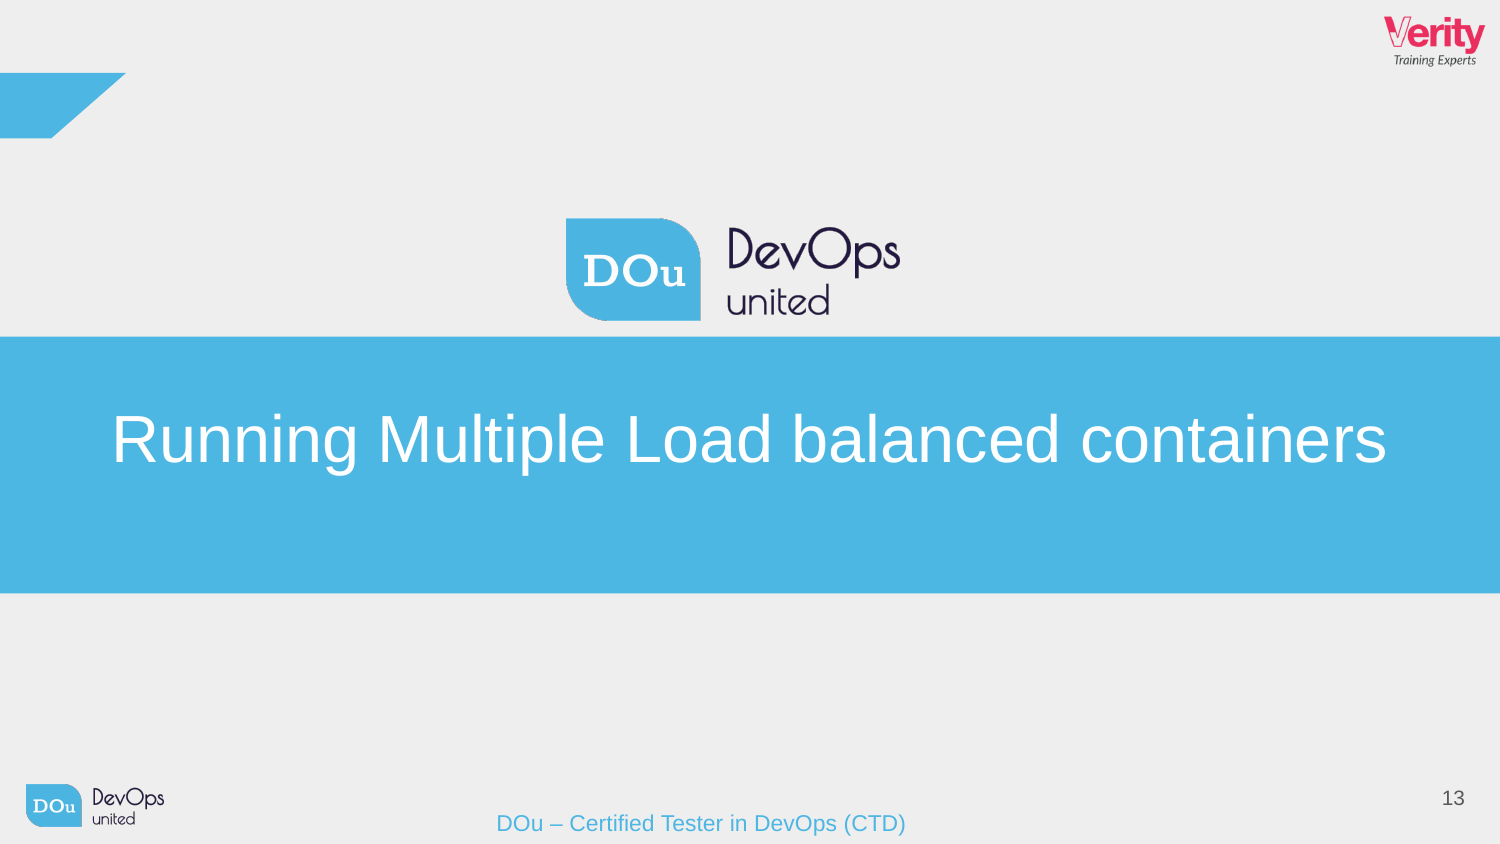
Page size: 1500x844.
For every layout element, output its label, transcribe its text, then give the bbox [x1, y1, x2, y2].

title Running Multiple Load balanced containers [51, 352, 1449, 491]
picture [26, 784, 164, 827]
picture [566, 218, 900, 321]
slide_number 13 [1389, 764, 1480, 830]
picture [1382, 0, 1487, 95]
